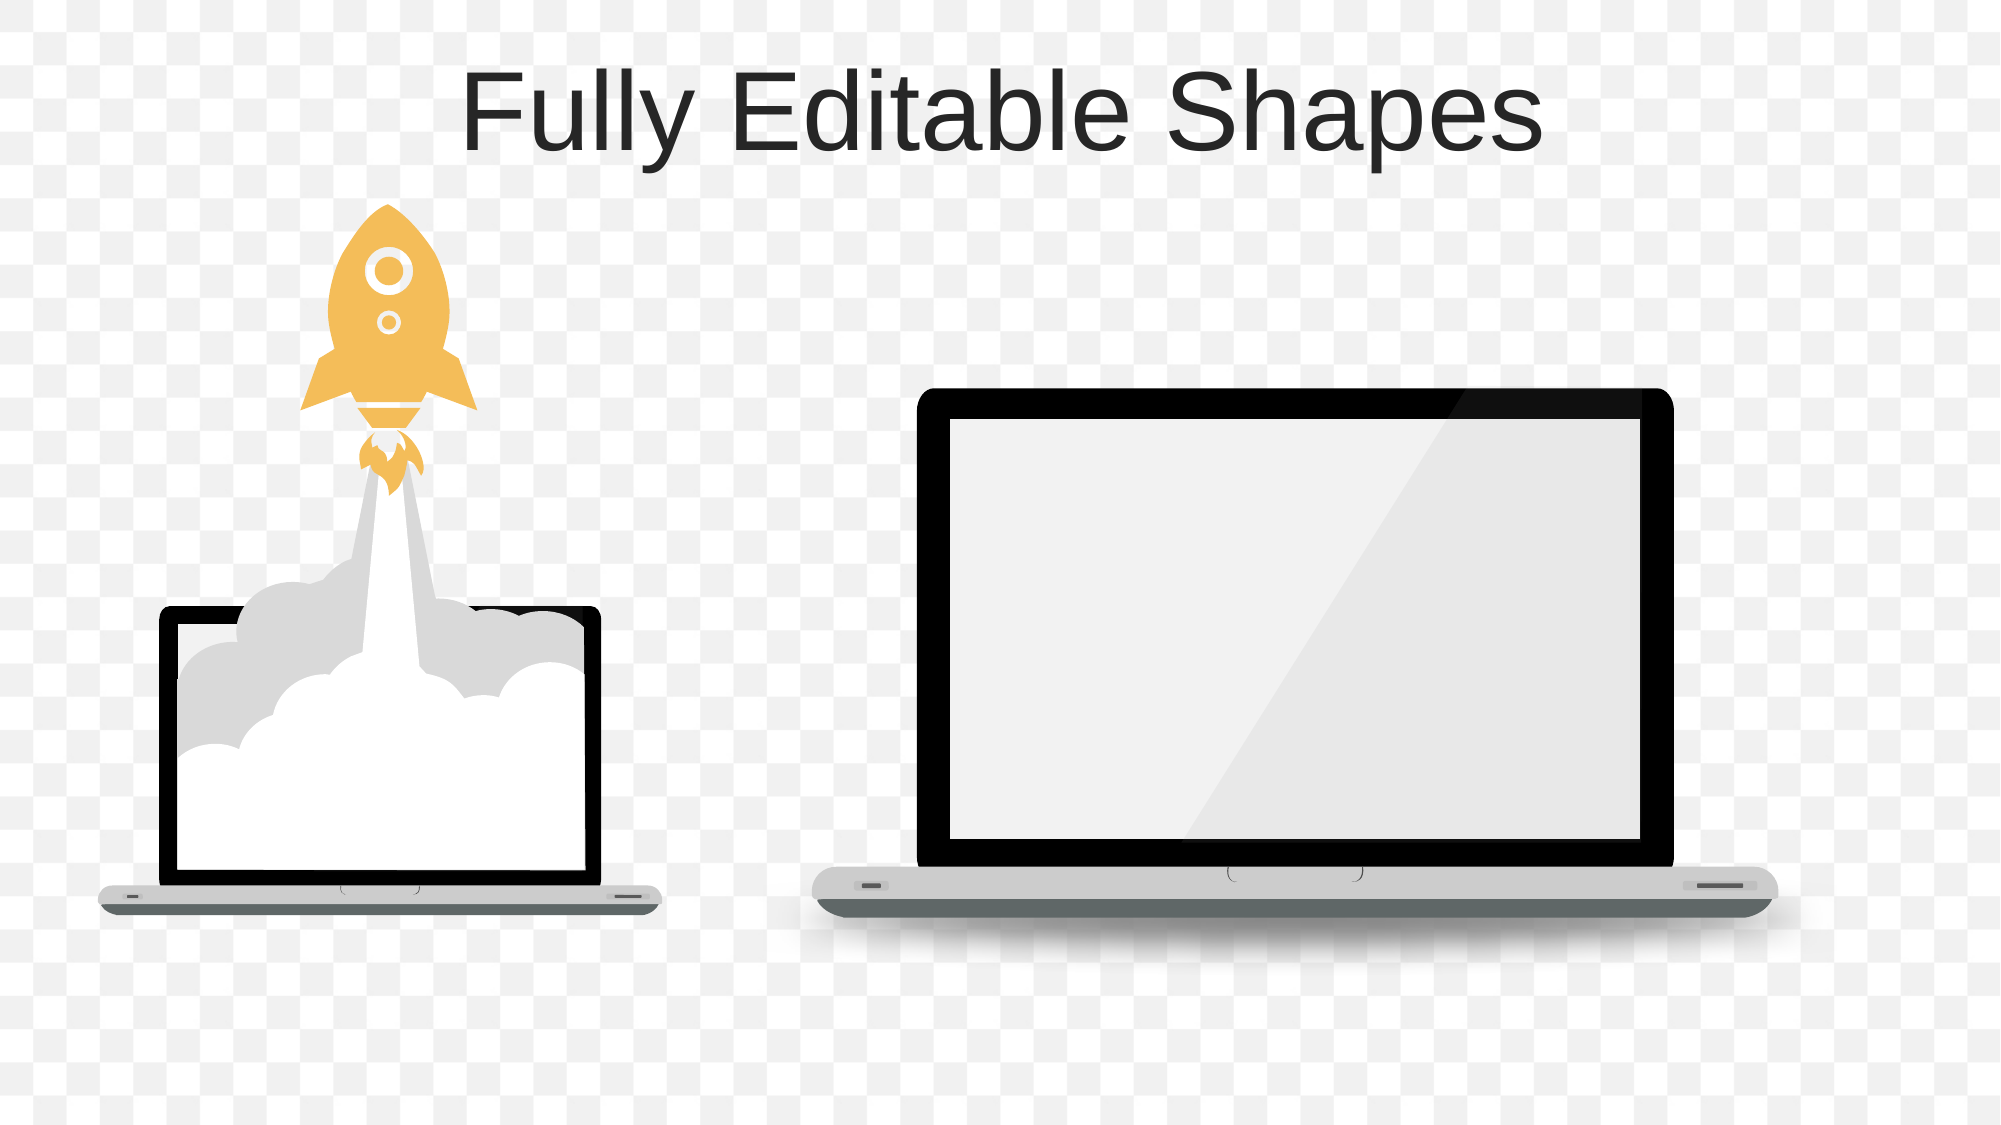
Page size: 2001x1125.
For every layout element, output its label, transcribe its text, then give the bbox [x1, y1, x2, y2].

text_box [298, 203, 480, 413]
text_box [95, 603, 643, 916]
text_box [355, 406, 423, 452]
picture [0, 0, 2001, 1125]
list Fully Editable Shapes [53, 54, 1952, 174]
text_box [177, 452, 586, 871]
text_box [643, 384, 1955, 976]
